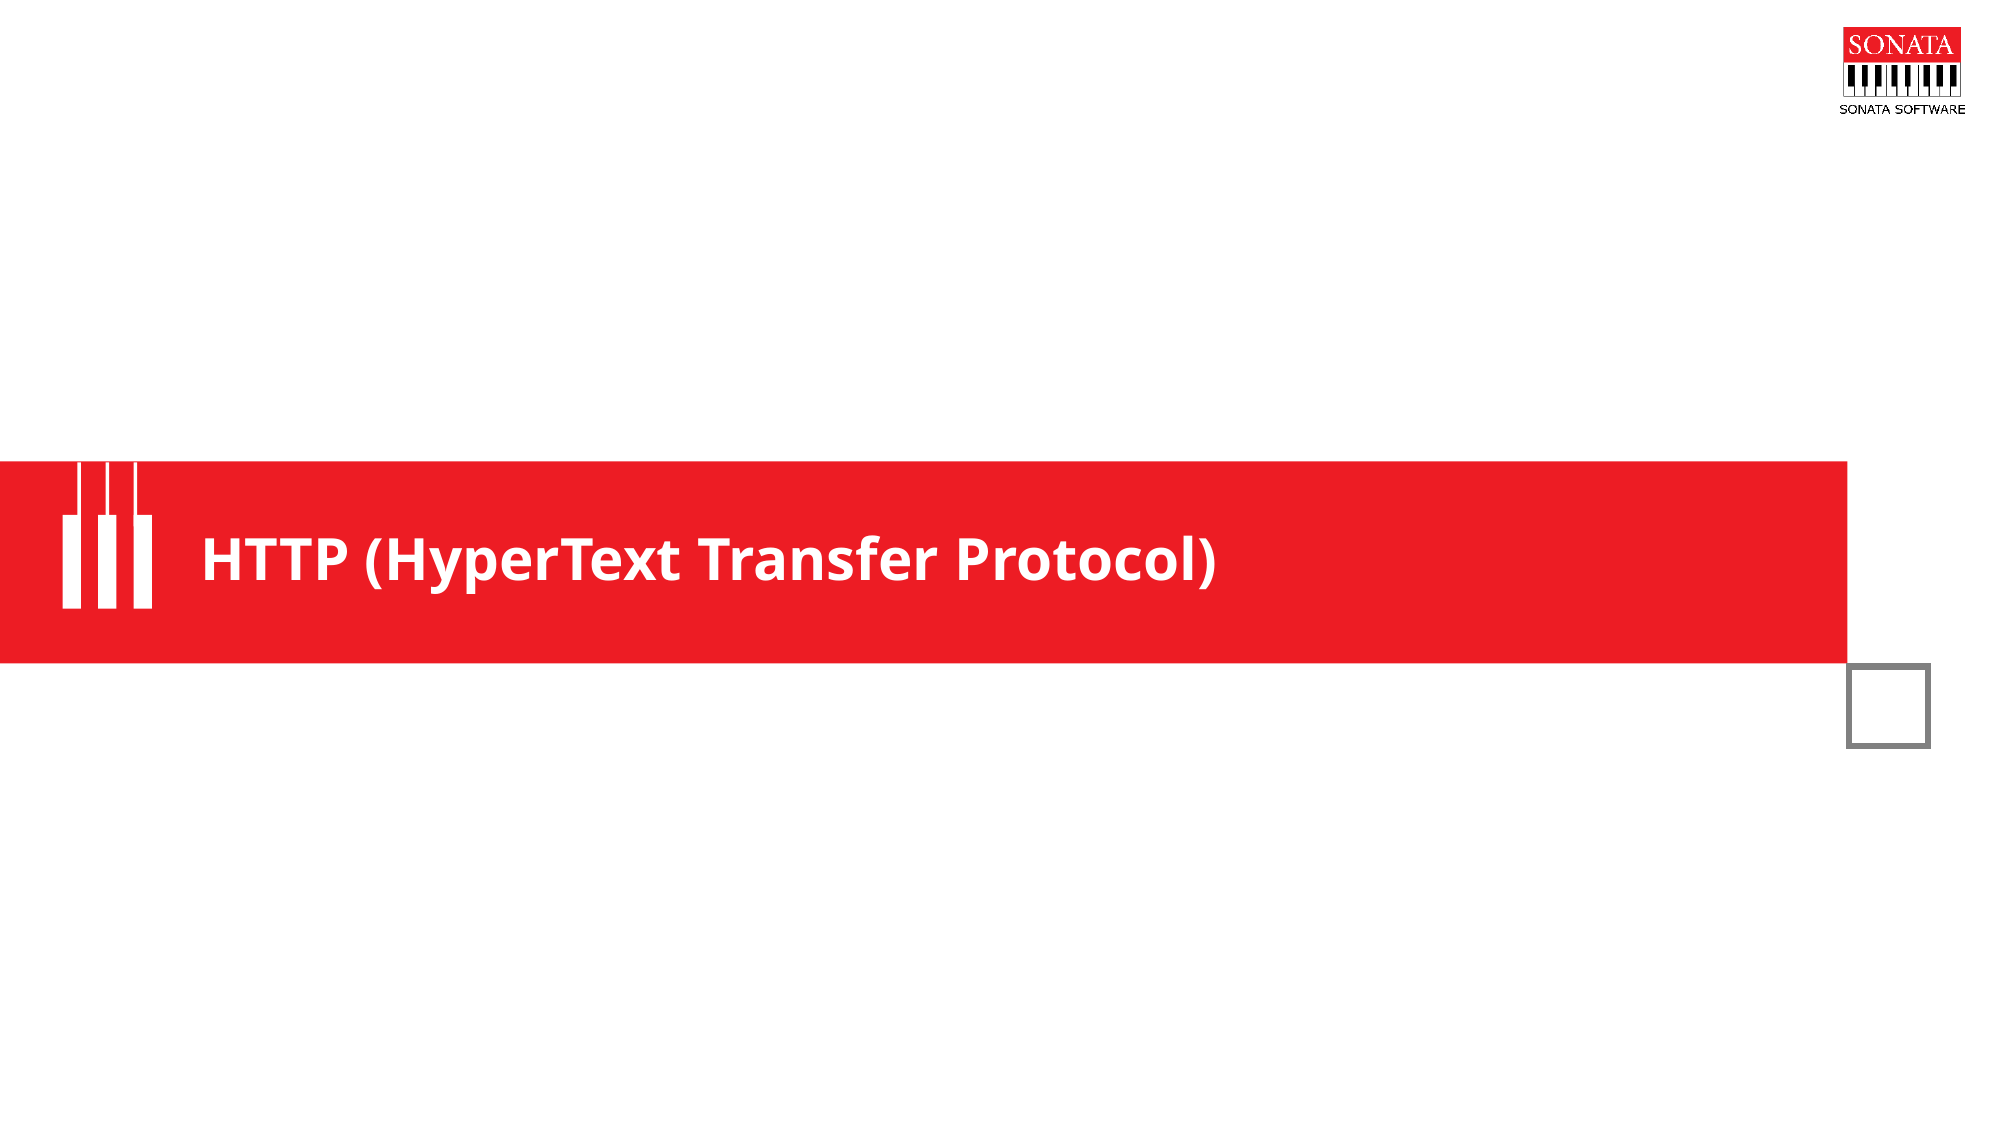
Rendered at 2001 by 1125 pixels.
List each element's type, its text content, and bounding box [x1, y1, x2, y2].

picture [1826, 15, 1974, 125]
title HTTP (HyperText Transfer Protocol) [185, 523, 1827, 602]
